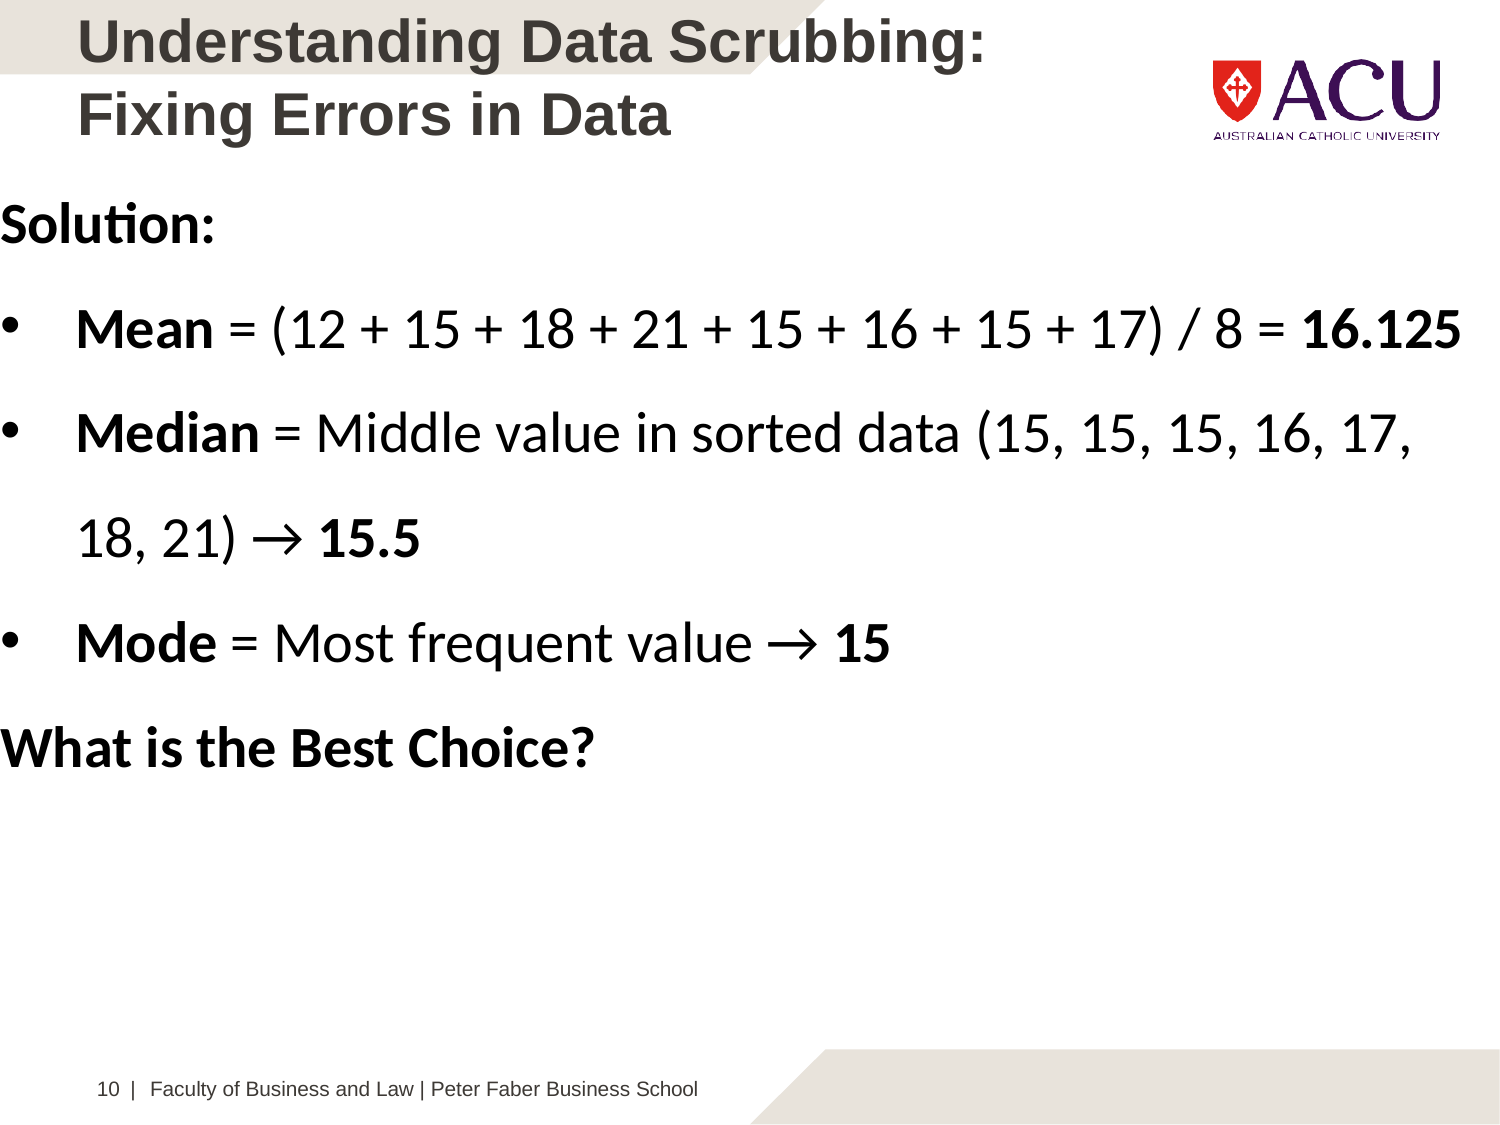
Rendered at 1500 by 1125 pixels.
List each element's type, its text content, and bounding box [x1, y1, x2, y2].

picture [1213, 59, 1440, 140]
slide_number 10 | Faculty of Business and Law | Peter Faber Business School [90, 1075, 703, 1125]
title Understanding Data Scrubbing: Fixing Errors in Data [75, 0, 1103, 148]
text_box Solution: Mean = (12 + 15 + 18 + 21 + 15 + 16 + 15 + 17) / 8 = 16.125 Median = Middle value in sorted data (15, 15, 15, 16, 17, 18, 21) → 15.5 Mode = Most frequent value → 15 What is the Best Choice? [0, 148, 1500, 780]
